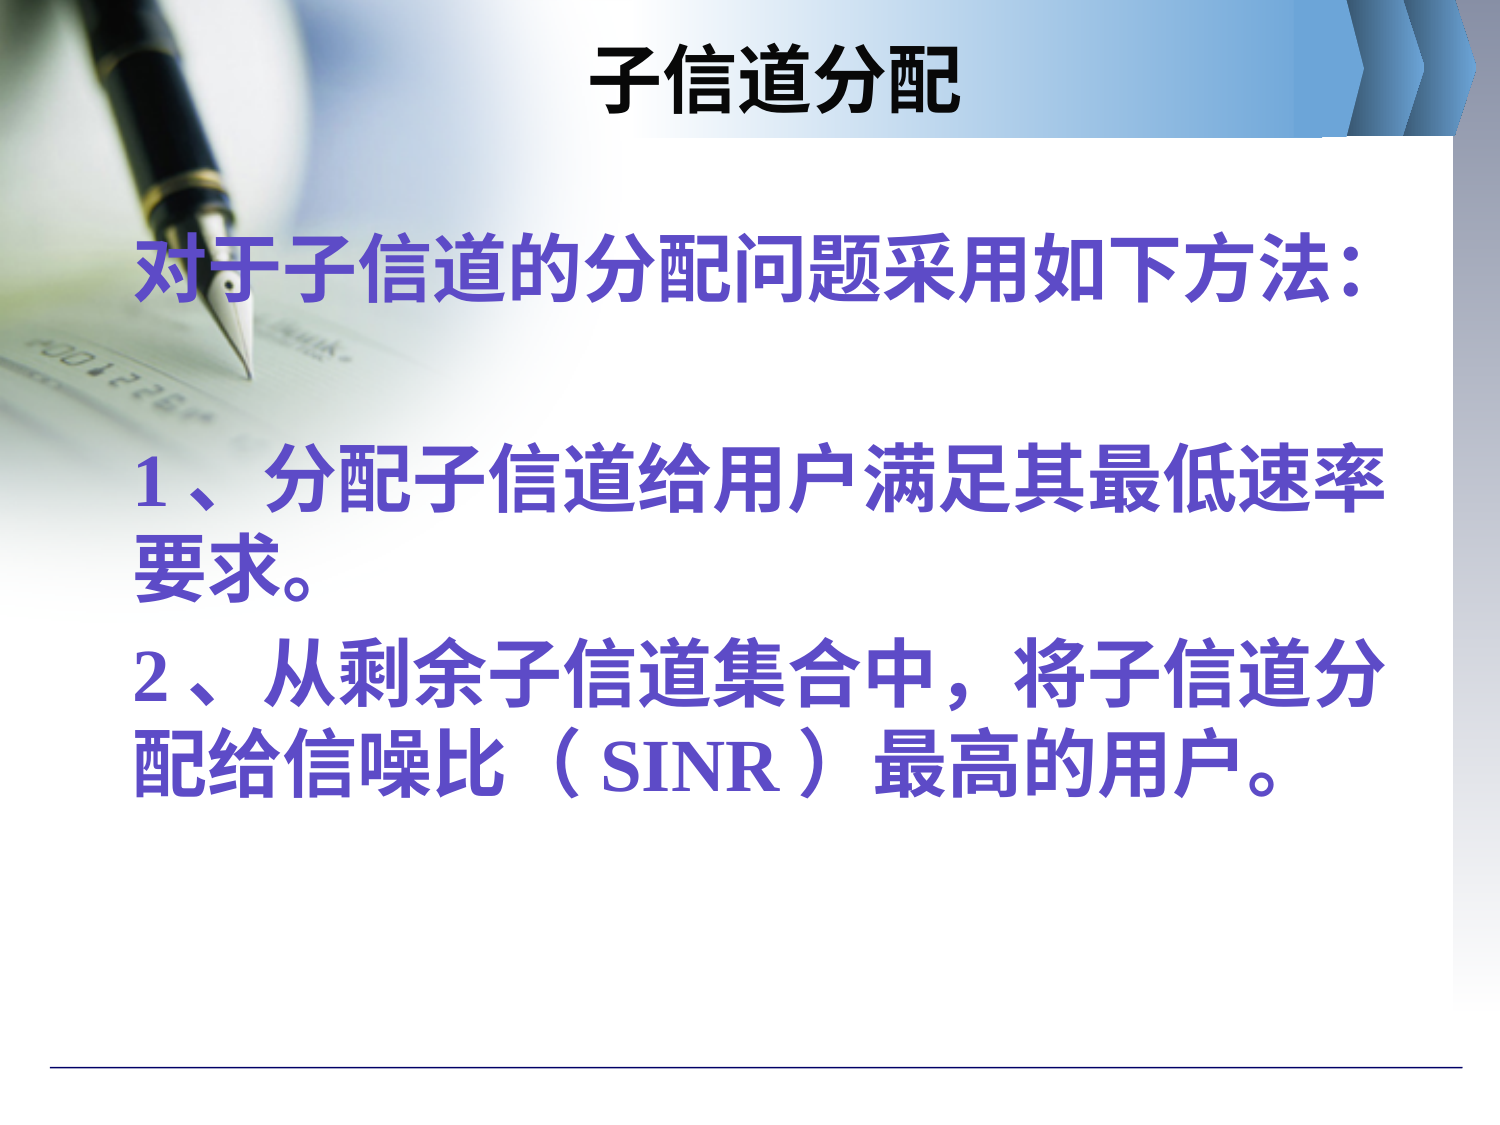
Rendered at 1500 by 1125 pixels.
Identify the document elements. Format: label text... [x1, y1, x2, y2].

picture [0, 0, 632, 623]
list 对于子信道的分配问题采用如下方法： 1、分配子信道给用户满足其最低速率要求。 2、从剩余子信道集合中，将子信道分配给信噪比（SINR）最高的用户。 [116, 214, 1405, 1012]
title 子信道分配 [187, 17, 1363, 138]
